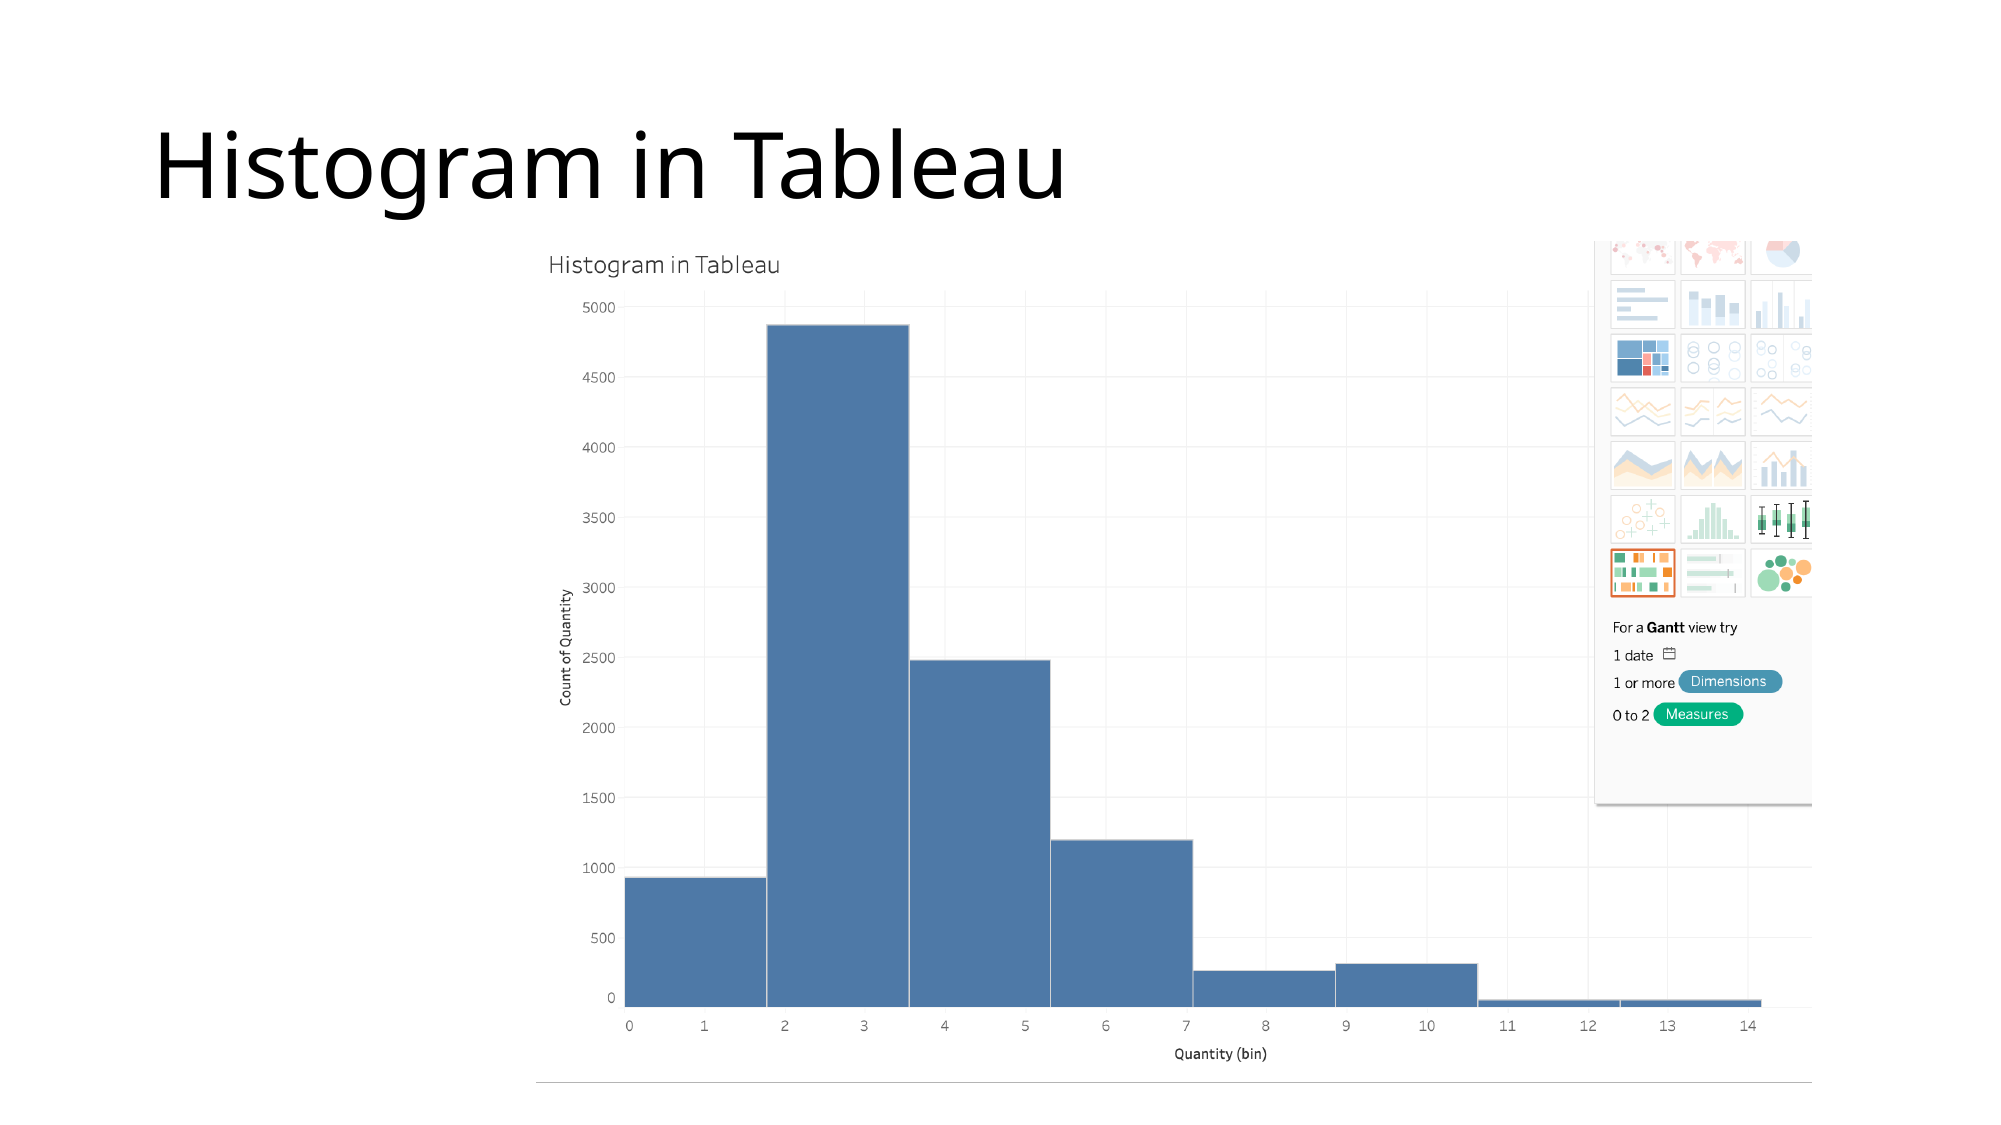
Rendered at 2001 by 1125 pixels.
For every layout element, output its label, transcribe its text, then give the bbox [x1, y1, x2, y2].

picture [536, 241, 1812, 1083]
title Histogram in Tableau [137, 59, 1863, 278]
